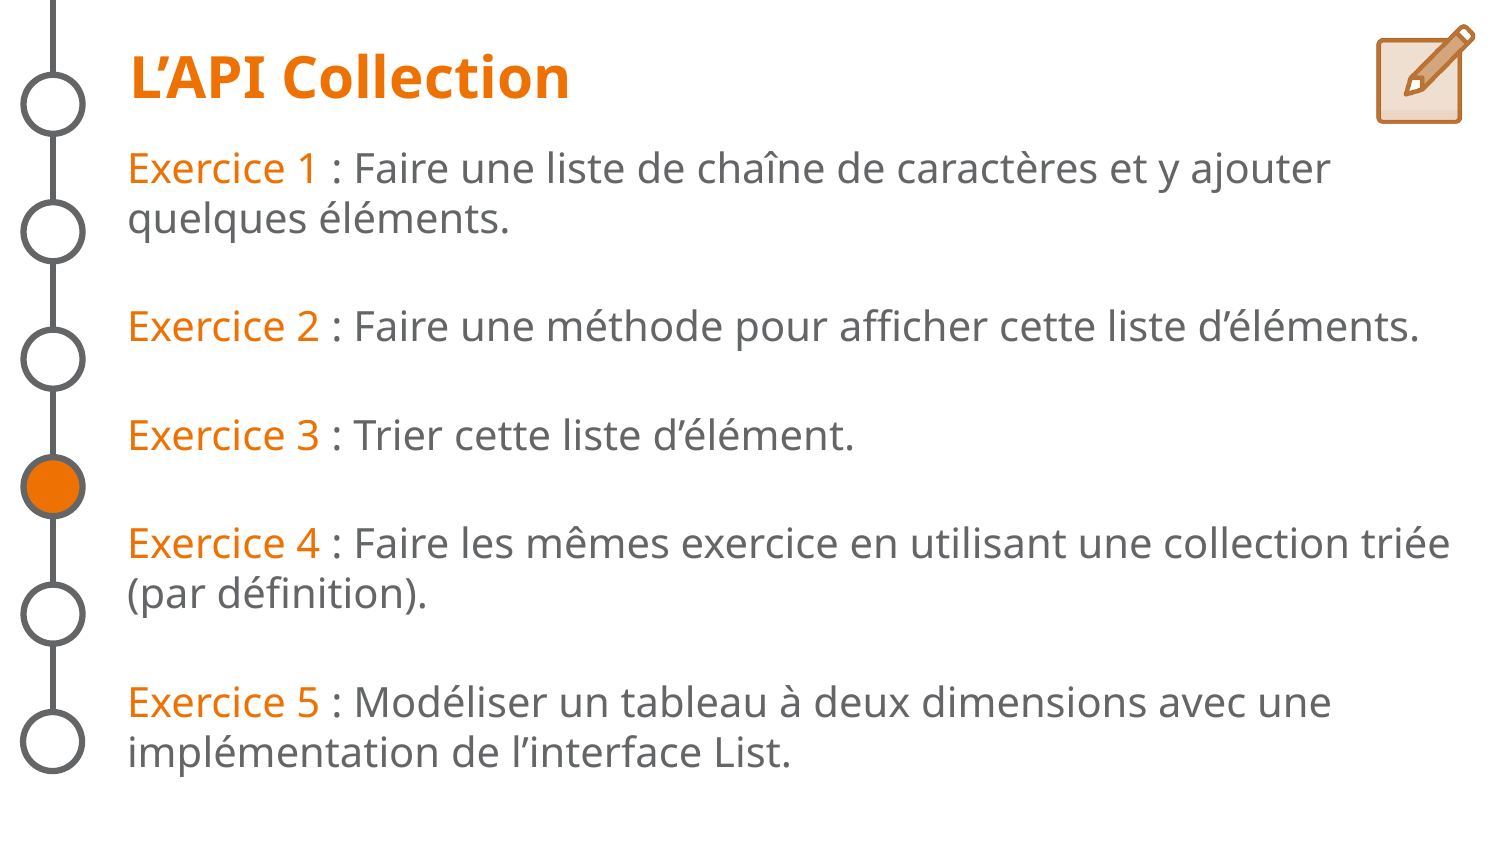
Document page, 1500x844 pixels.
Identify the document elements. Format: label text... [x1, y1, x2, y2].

title L’API Collection [129, 30, 1348, 120]
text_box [22, 0, 83, 772]
text_box Exercice 1 : Faire une liste de chaîne de caractères et y ajouter quelques éléments. Exercice 2 : Faire une méthode pour afficher cette liste d’éléments. Exercice 3 : Trier cette liste d’élément. Exercice 4 : Faire les mêmes exercice en utilisant une collection triée (par définition). Exercice 5 : Modéliser un tableau à deux dimensions avec une implémentation de l’interface List. [112, 133, 1477, 812]
picture [1353, 0, 1500, 147]
